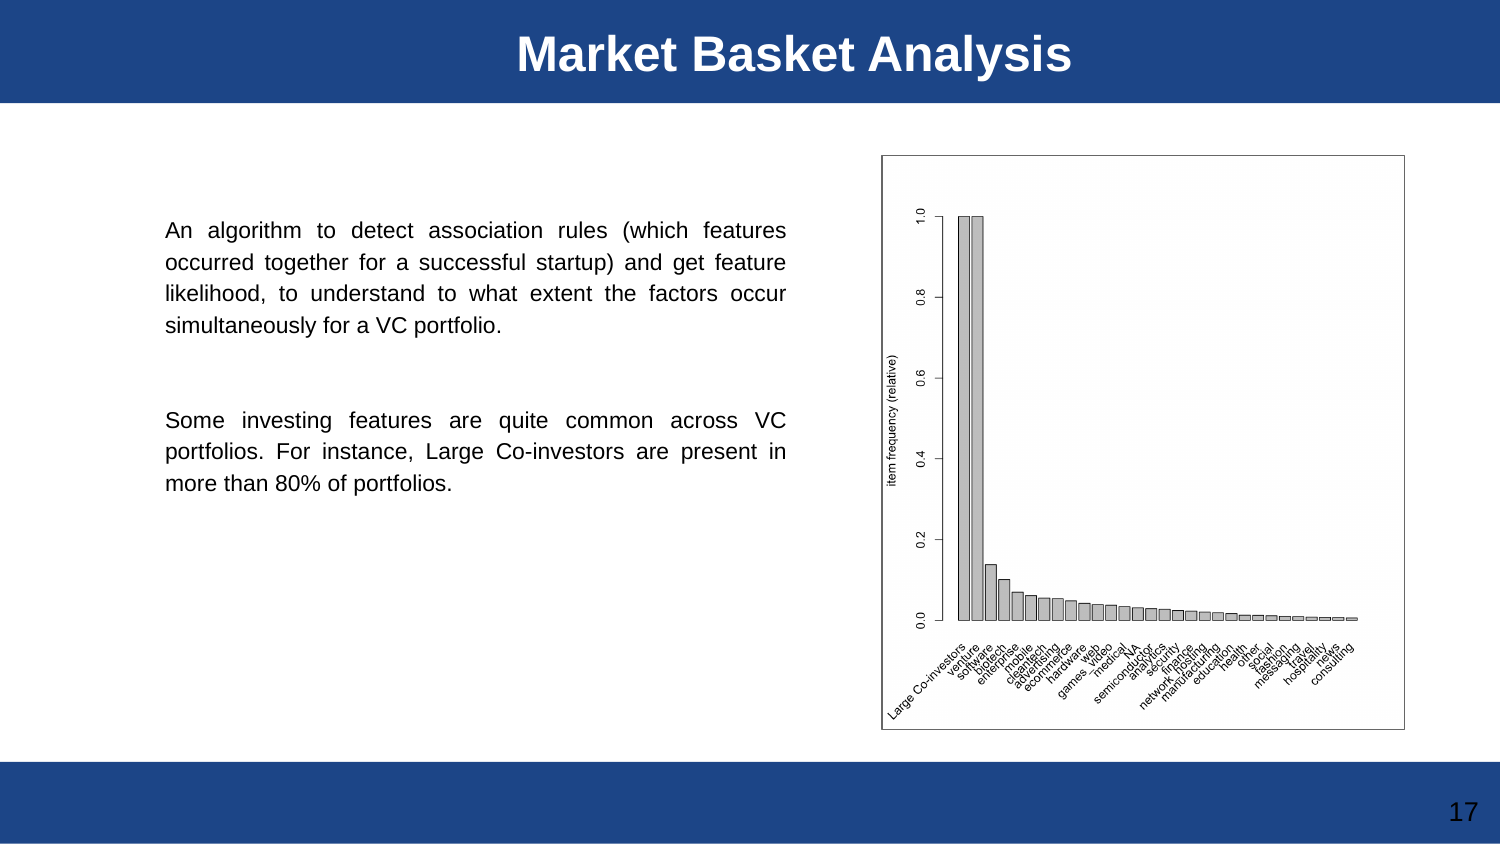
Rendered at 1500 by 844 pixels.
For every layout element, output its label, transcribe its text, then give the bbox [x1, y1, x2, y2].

slide_number ‹#› [1403, 779, 1494, 844]
picture [882, 155, 1404, 730]
text_box [0, 761, 1500, 844]
list An algorithm to detect association rules (which features occurred together for a successful startup) and get feature likelihood, to understand to what extent the factors occur simultaneously for a VC portfolio. Some investing features are quite common across VC portfolios. For instance, Large Co-investors are present in more than 80% of portfolios. [75, 196, 803, 716]
title Market Basket Analysis [75, 0, 1425, 97]
text_box [0, 0, 1500, 104]
